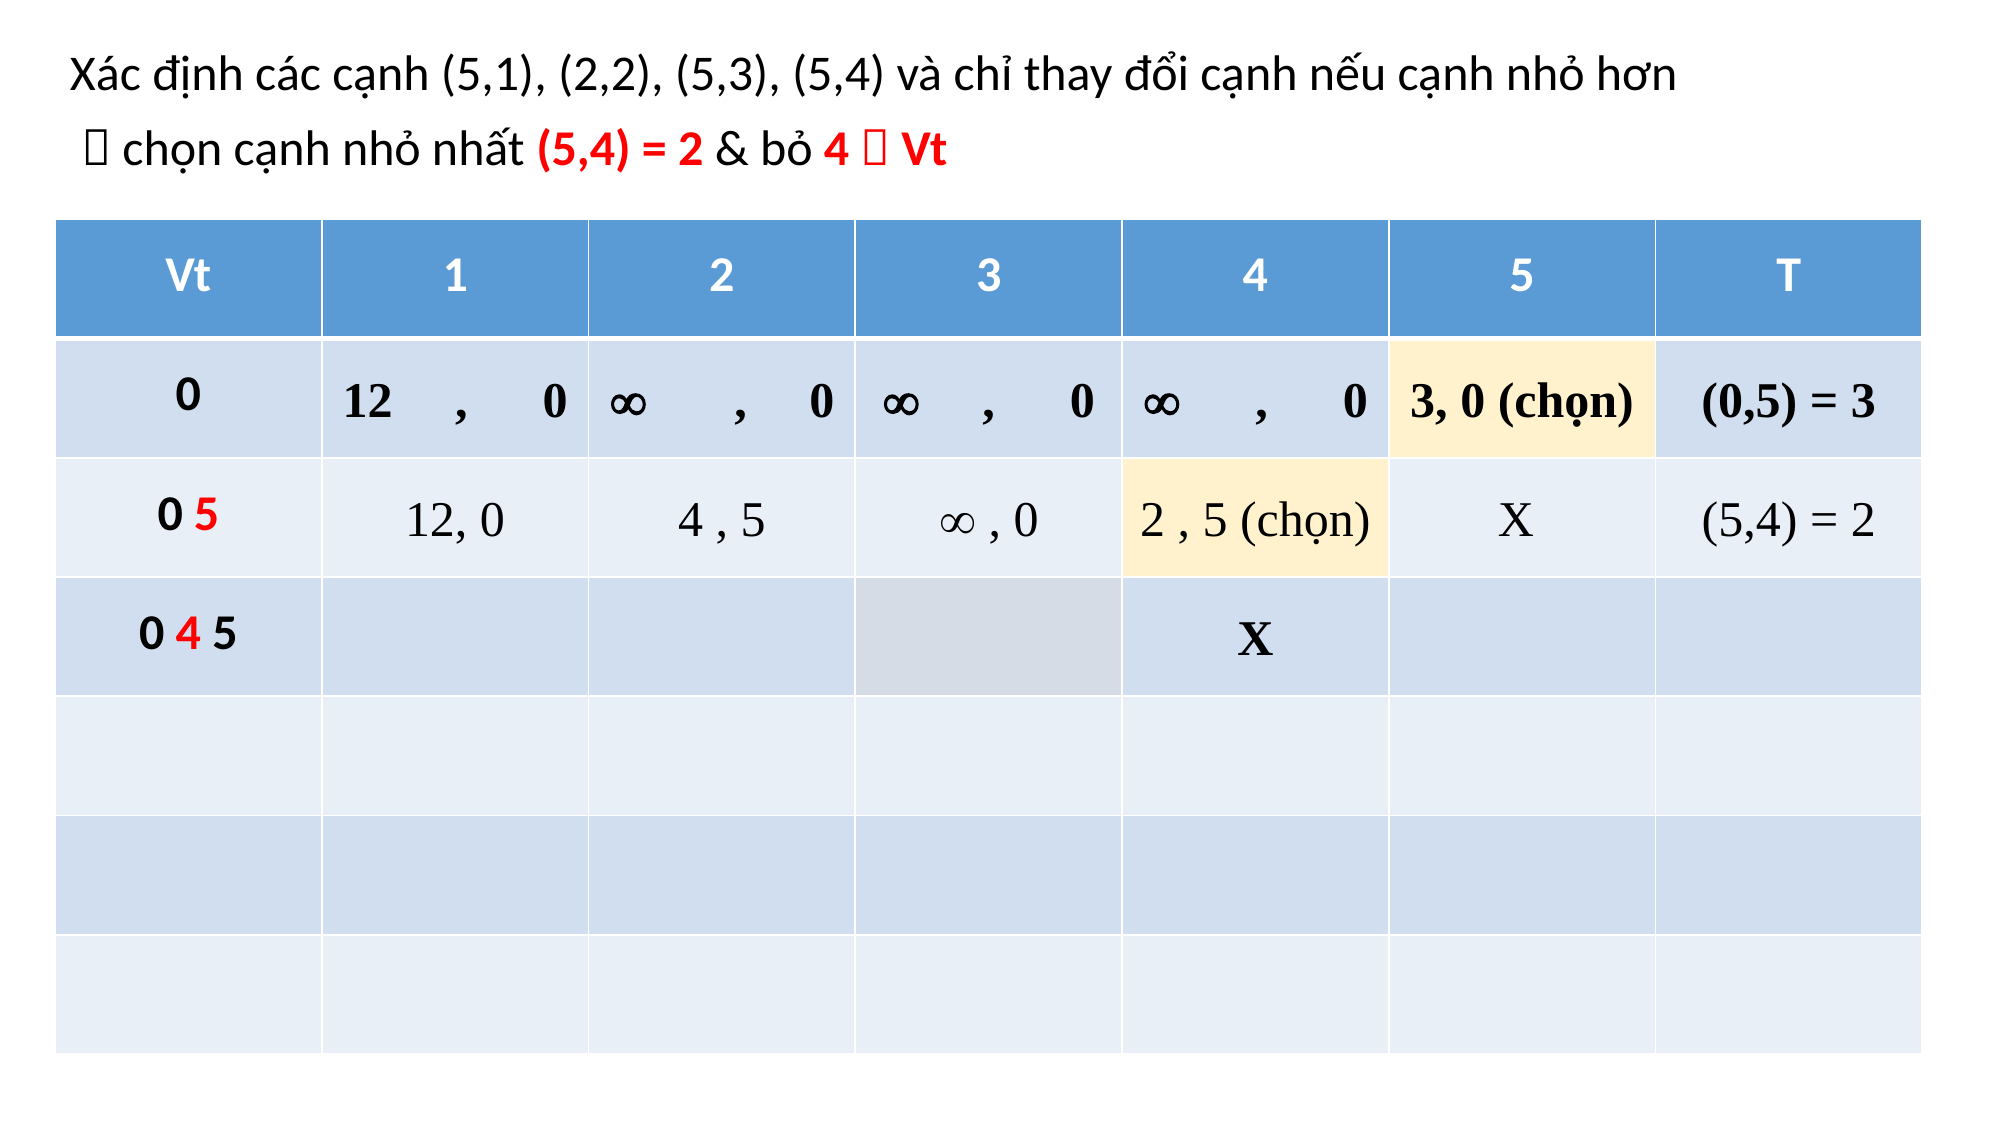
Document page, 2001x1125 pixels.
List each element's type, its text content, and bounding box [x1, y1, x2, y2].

table_header 3 [856, 220, 1121, 336]
table_cell 12, 0 [323, 459, 588, 576]
table_cell 12 , 0 [323, 341, 588, 457]
table_cell [56, 697, 321, 815]
table_cell  , 0 [856, 341, 1121, 457]
table_cell [323, 697, 588, 815]
table_header 2 [589, 220, 854, 336]
table_cell [323, 936, 588, 1053]
table_cell [323, 816, 588, 934]
table_cell [856, 936, 1121, 1053]
table_cell [1390, 697, 1655, 815]
table_cell [856, 816, 1121, 934]
table_cell [589, 936, 854, 1053]
table_cell [323, 578, 588, 695]
table_cell [589, 697, 854, 815]
table_cell  , 0 [856, 459, 1121, 576]
table_cell X [1123, 578, 1388, 695]
table_cell [1123, 936, 1388, 1053]
table_header 5 [1390, 220, 1655, 336]
table_cell 4 , 5 [589, 459, 854, 576]
table_header Vt [56, 220, 321, 336]
table_cell [589, 816, 854, 934]
table_cell [1656, 816, 1921, 934]
table_cell [856, 578, 1121, 695]
table_cell 0 5 [56, 459, 321, 576]
table_cell 0 [56, 341, 321, 457]
table_cell (0,5) = 3 [1656, 341, 1921, 457]
table_header 1 [323, 220, 588, 336]
table_cell [56, 936, 321, 1053]
table_cell 3, 0 (chọn) [1390, 341, 1655, 457]
table_cell [589, 578, 854, 695]
table_cell [1390, 578, 1655, 695]
table_cell [1390, 816, 1655, 934]
table_header 4 [1123, 220, 1388, 336]
list Xác định các cạnh (5,1), (2,2), (5,3), (5,4) và chỉ thay đổi cạnh nếu cạnh nhỏ hơn  chọn cạnh nhỏ nhất (5,4) = 2 & bỏ 4  Vt [54, 40, 1946, 1093]
table_cell 2 , 5 (chọn) [1123, 459, 1388, 576]
table_cell [56, 816, 321, 934]
table_cell [1390, 936, 1655, 1053]
table_cell  , 0 [589, 341, 854, 457]
table_cell [1123, 816, 1388, 934]
table_cell [1656, 578, 1921, 695]
table_cell [1123, 697, 1388, 815]
table_header T [1656, 220, 1921, 336]
table_cell X [1390, 459, 1655, 576]
table_cell (5,4) = 2 [1656, 459, 1921, 576]
table_cell  , 0 [1123, 341, 1388, 457]
table_cell [856, 697, 1121, 815]
table_cell [1656, 936, 1921, 1053]
table_cell [1656, 697, 1921, 815]
table_cell 0 4 5 [56, 578, 321, 695]
